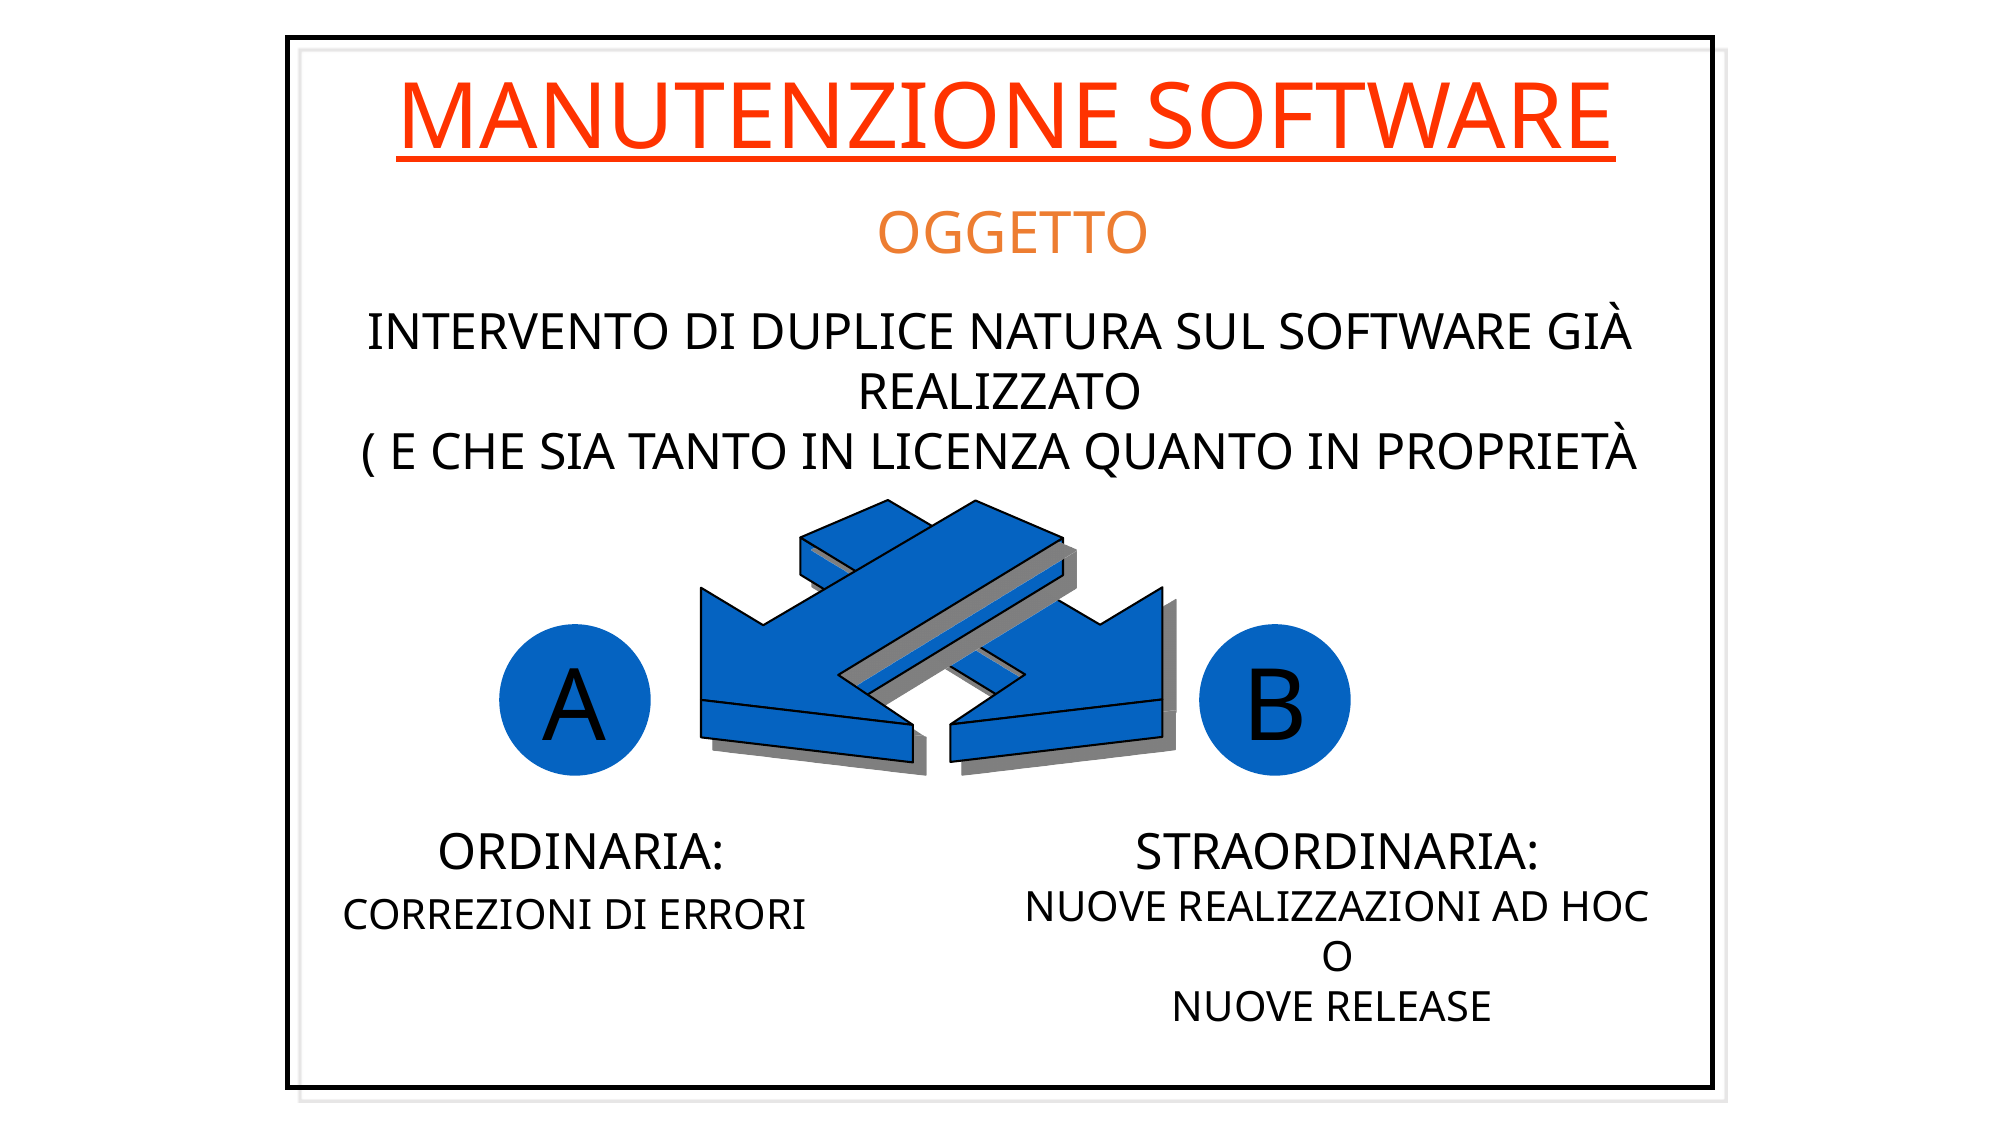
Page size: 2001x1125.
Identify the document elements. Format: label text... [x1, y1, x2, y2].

text_box [287, 487, 1713, 1088]
text_box OGGETTO [861, 187, 1165, 273]
text_box STRAORDINARIA: NUOVE REALIZZAZIONI AD HOC O NUOVE RELEASE [1009, 812, 1666, 1038]
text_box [700, 499, 1163, 763]
text_box INTERVENTO DI DUPLICE NATURA SUL SOFTWARE GIÀ REALIZZATO ( E CHE SIA TANTO IN LICENZA QUANTO IN PROPRIETÀ [287, 292, 1713, 487]
text_box [287, 37, 1713, 292]
text_box ORDINARIA: CORREZIONI DI ERRORI [327, 812, 835, 948]
text_box B [1199, 624, 1350, 775]
text_box MANUTENZIONE SOFTWARE [299, 49, 1713, 175]
text_box A [499, 624, 650, 775]
